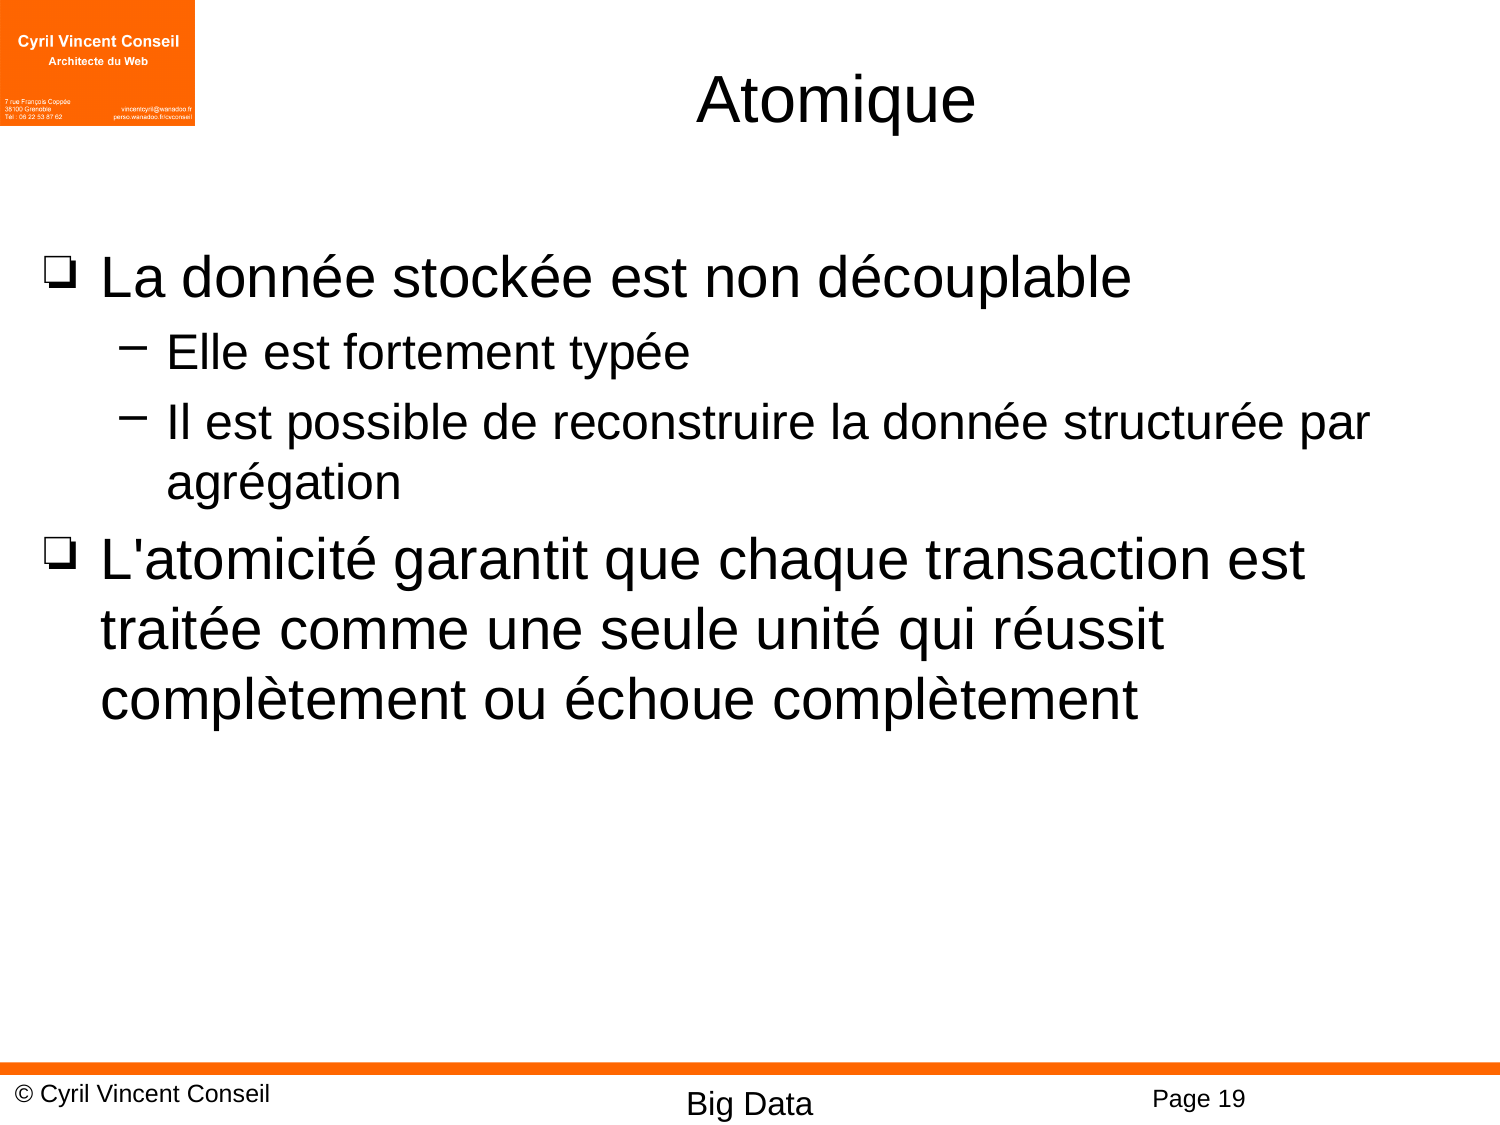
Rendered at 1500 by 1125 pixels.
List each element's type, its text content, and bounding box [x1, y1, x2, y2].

picture [0, 0, 195, 126]
title Atomique [194, 2, 1480, 190]
list La donnée stockée est non découplable Elle est fortement typée Il est possible de reconstruire la donnée structurée par agrégation L'atomicité garantit que chaque transaction est traitée comme une seule unité qui réussit complètement ou échoue complètement [29, 231, 1468, 1059]
